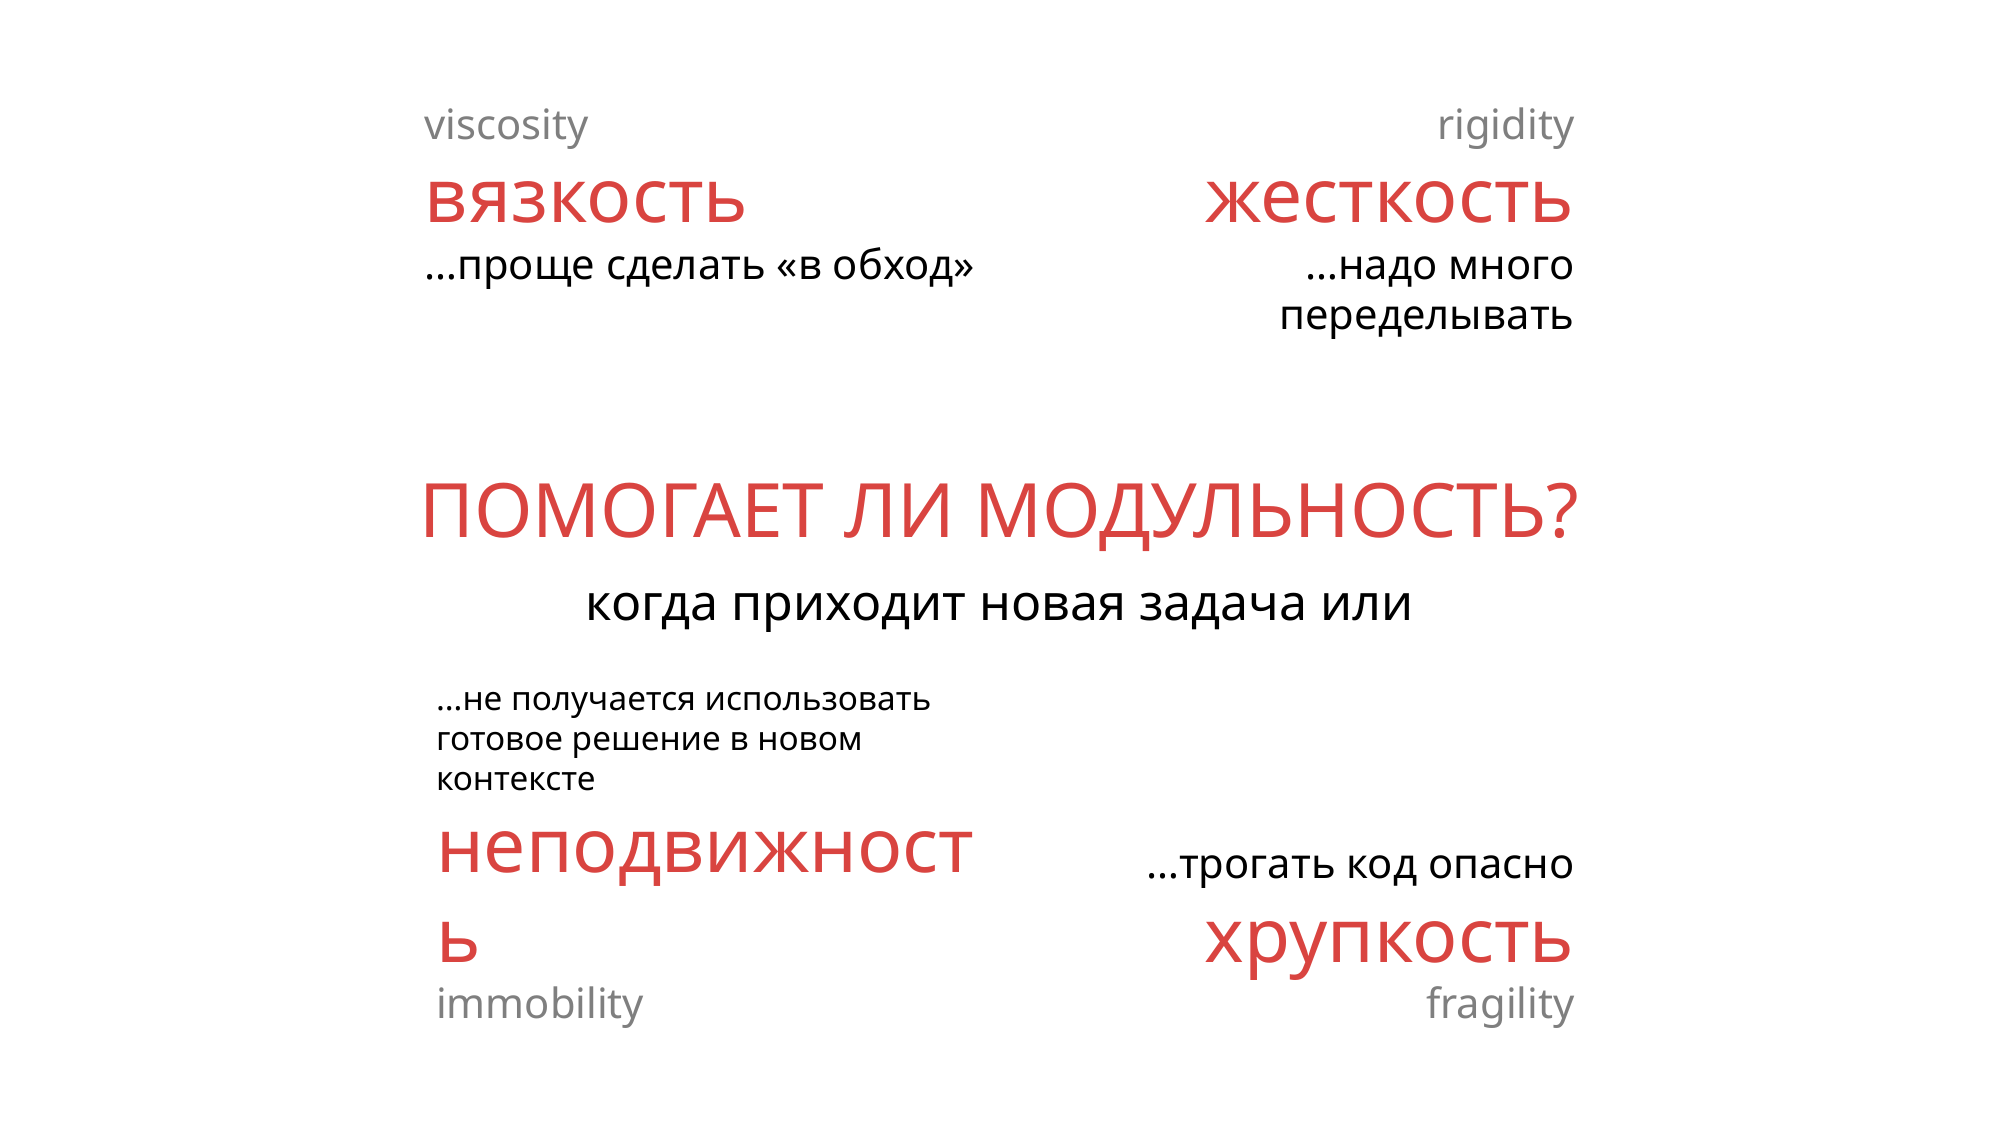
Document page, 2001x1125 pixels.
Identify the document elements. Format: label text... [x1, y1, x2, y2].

text_box rigidity жесткость …надо много переделывать [999, 90, 1590, 346]
text_box …трогать код опасно хрупкость fragility [999, 829, 1590, 1035]
title ПОМОГАЕТ ЛИ МОДУЛЬНОСТЬ? [409, 432, 1590, 562]
text_box viscosity вязкость …проще сделать «в обход» [409, 89, 1000, 295]
text_box …не получается использовать готовое решение в новом контексте неподвижность immobility [410, 670, 1001, 1035]
text_box когда приходит новая задача или [409, 562, 1591, 638]
